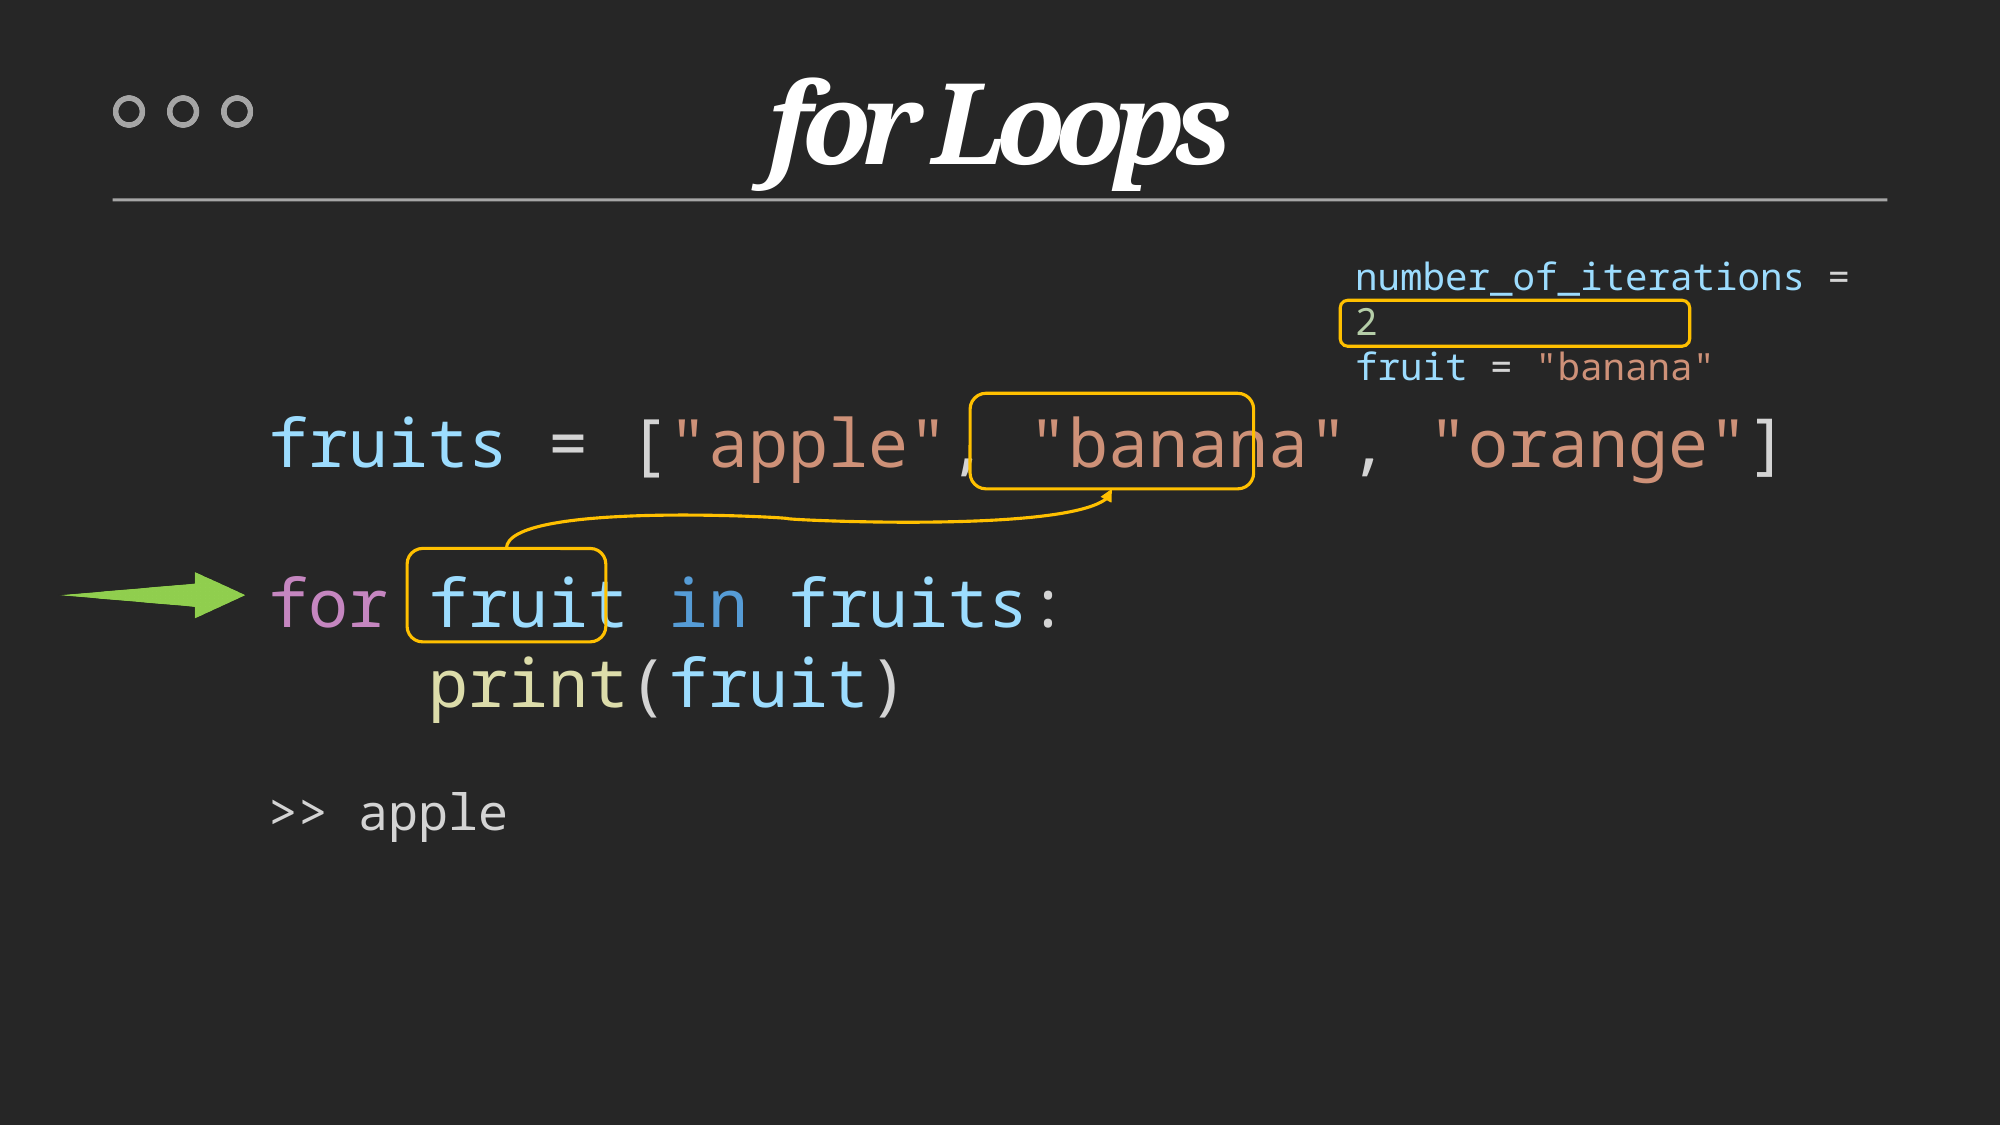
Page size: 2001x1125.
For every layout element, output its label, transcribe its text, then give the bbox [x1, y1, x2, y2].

text_box [406, 547, 607, 643]
text_box [1339, 299, 1691, 348]
text_box for Loops [169, 11, 1831, 194]
text_box >> apple [253, 772, 1254, 848]
text_box fruits = ["apple", "banana", "orange"] for fruit in fruits: print(fruit) [839, 393, 1831, 728]
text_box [779, 215, 839, 822]
picture [50, 548, 254, 642]
picture [112, 95, 254, 128]
text_box [969, 392, 1255, 490]
text_box fruits = ["apple", "banana", "orange"] for fruit in fruits: print(fruit) [253, 393, 779, 728]
text_box [112, 198, 1888, 202]
text_box number_of_iterations = 2 fruit = "banana" [1340, 245, 1872, 396]
